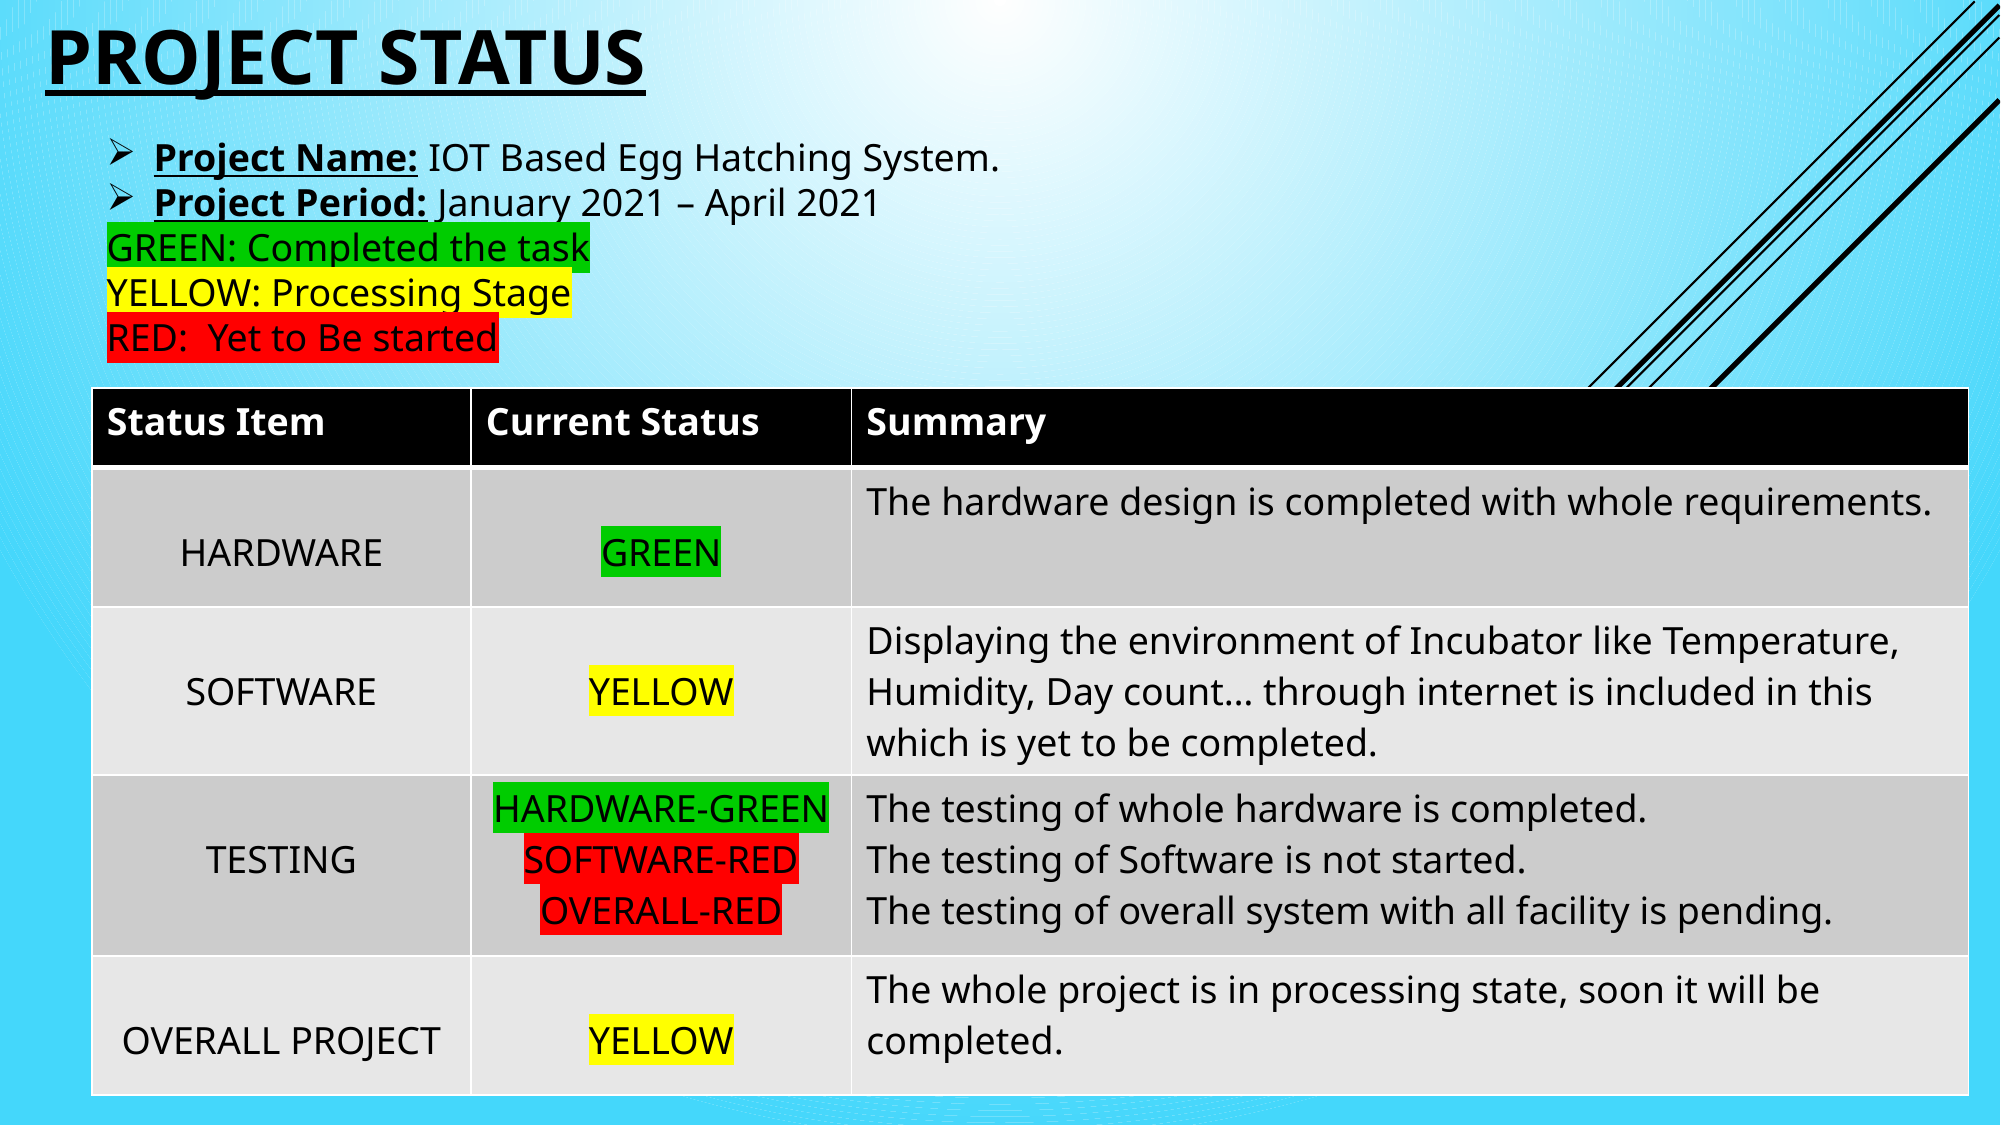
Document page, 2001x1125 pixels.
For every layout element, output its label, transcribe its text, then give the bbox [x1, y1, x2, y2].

table_cell TESTING [93, 776, 470, 955]
table_cell The testing of whole hardware is completed. The testing of Software is not started. The testing of overall system with all facility is pending. [852, 776, 1968, 955]
table_header Current Status [472, 389, 851, 465]
table_cell The hardware design is completed with whole requirements. [852, 470, 1968, 606]
table_cell GREEN [472, 470, 851, 606]
table_cell Displaying the environment of Incubator like Temperature, Humidity, Day count… through internet is included in this which is yet to be completed. [852, 608, 1968, 774]
table_cell YELLOW [472, 957, 851, 1094]
text_box Project Name: IOT Based Egg Hatching System. Project Period: January 2021 – April 2021 GREEN: Completed the task YELLOW: Processing Stage RED: Yet to Be started [91, 126, 1907, 367]
table_cell SOFTWARE [93, 608, 470, 774]
table_cell HARDWARE [93, 470, 470, 606]
table_cell OVERALL PROJECT [93, 957, 470, 1094]
table_header Status Item [93, 389, 470, 465]
table_cell The whole project is in processing state, soon it will be completed. [852, 957, 1968, 1094]
table_cell YELLOW [472, 608, 851, 774]
table_header Summary [852, 389, 1968, 465]
text_box PROJECT STATUS [30, 2, 2000, 108]
table_cell HARDWARE-GREEN SOFTWARE-RED OVERALL-RED [472, 776, 851, 955]
